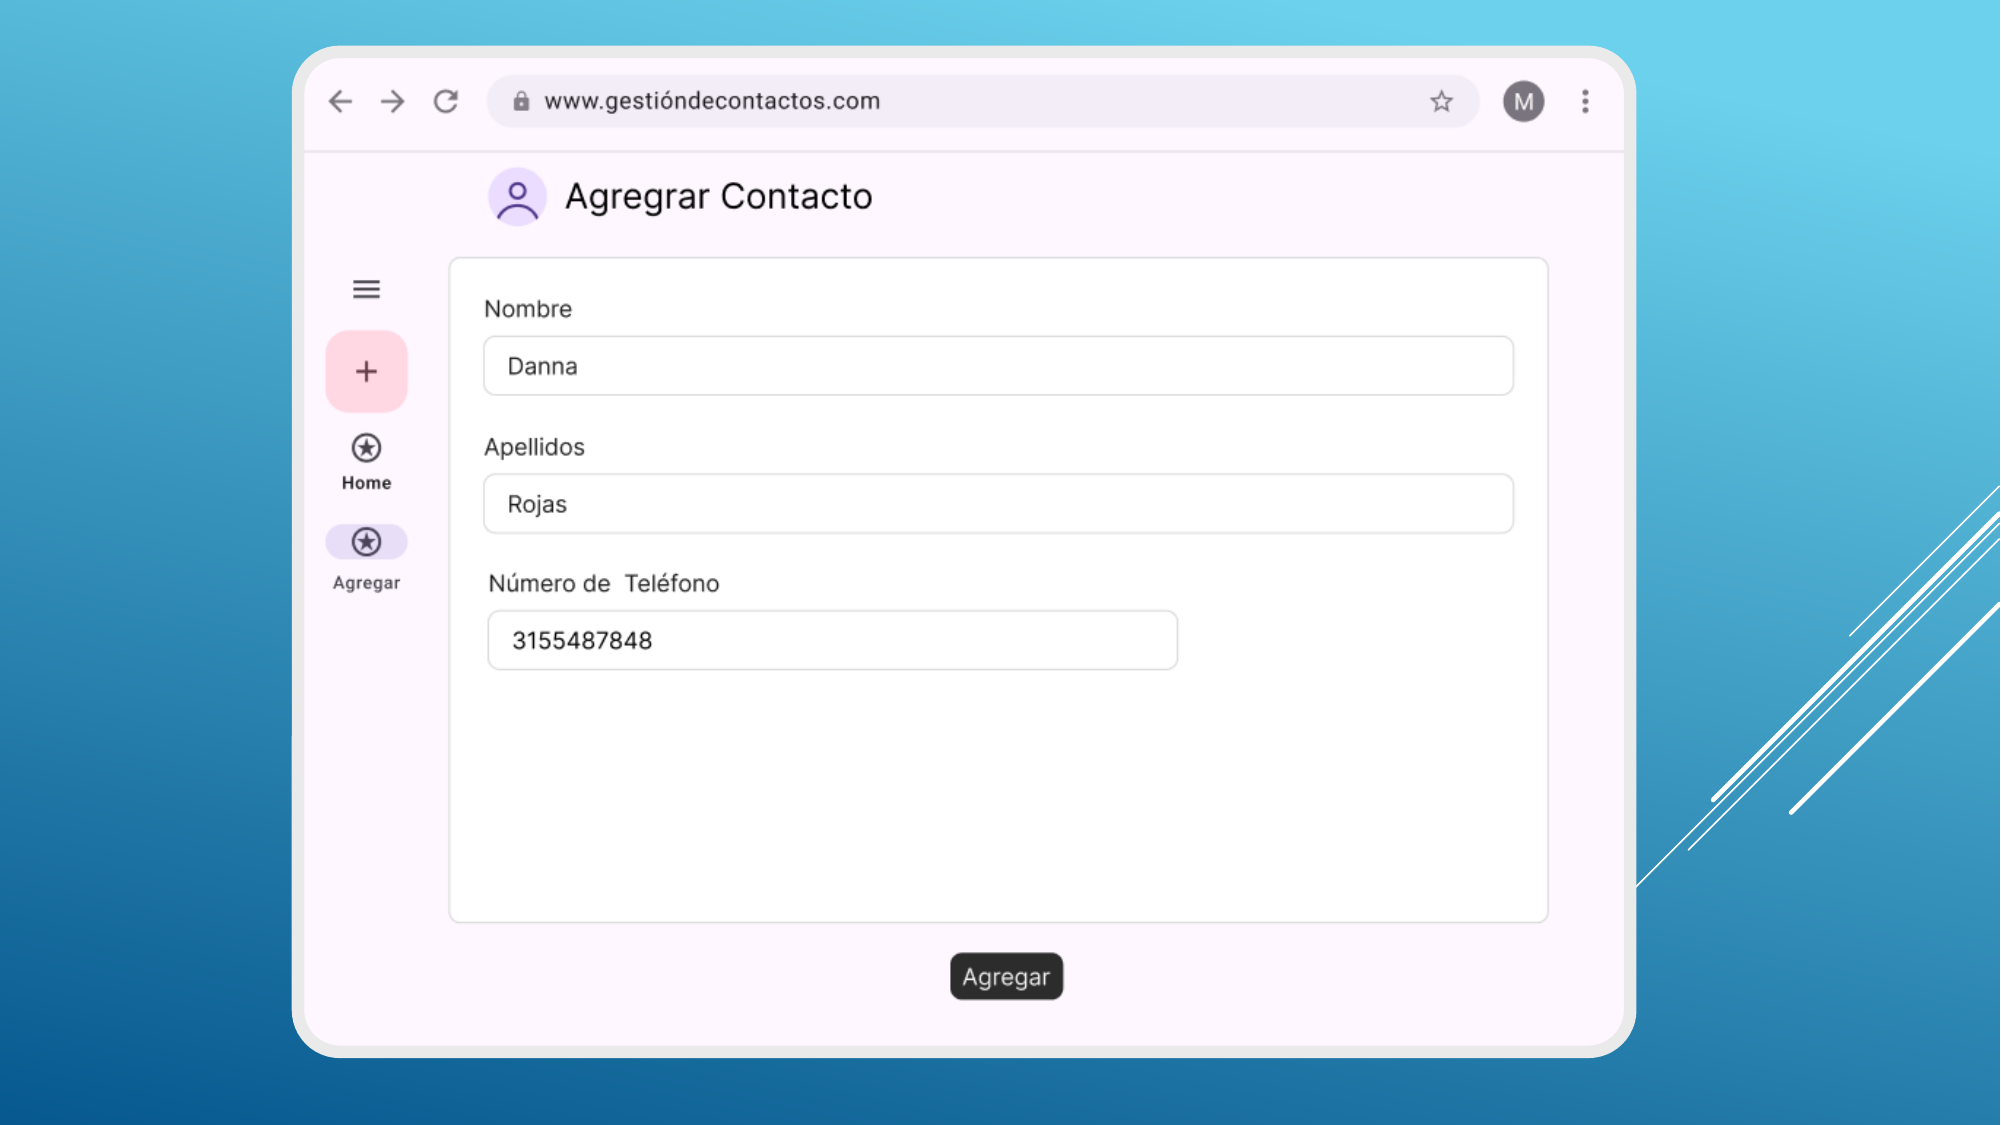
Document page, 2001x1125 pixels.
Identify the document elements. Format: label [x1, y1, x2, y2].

picture [297, 51, 1631, 1053]
